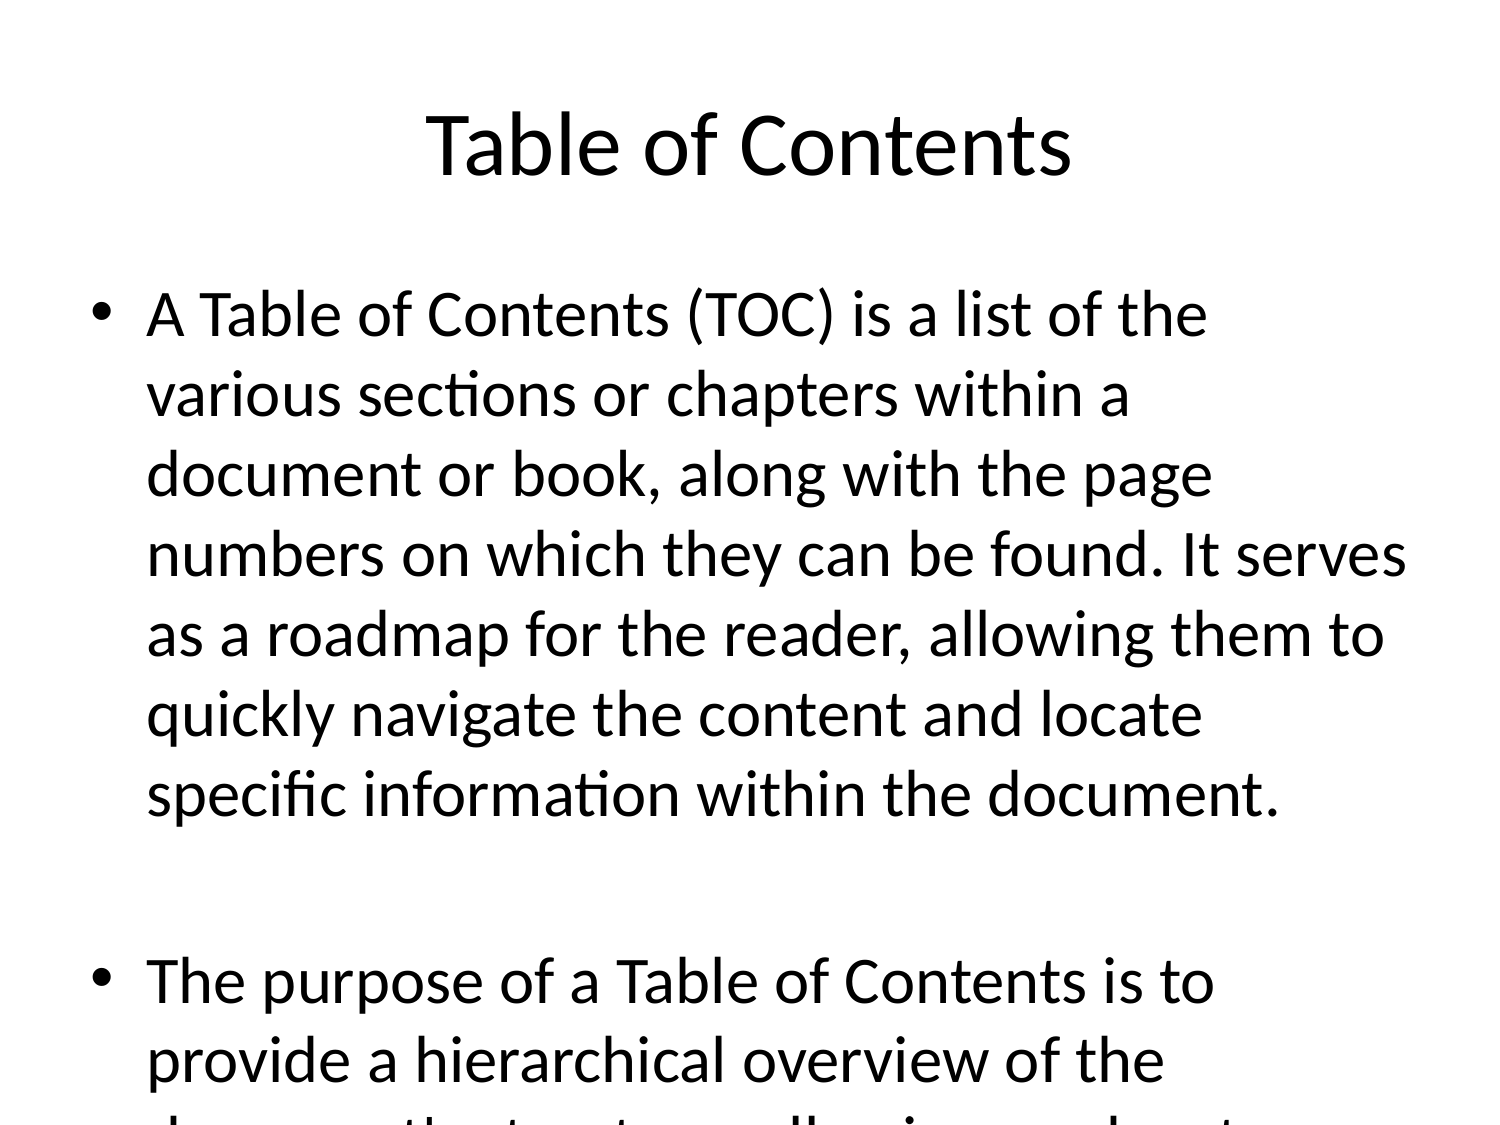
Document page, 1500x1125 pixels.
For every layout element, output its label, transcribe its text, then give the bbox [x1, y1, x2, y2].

list A Table of Contents (TOC) is a list of the various sections or chapters within a document or book, along with the page numbers on which they can be found. It serves as a roadmap for the reader, allowing them to quickly navigate the content and locate specific information within the document. The purpose of a Table of Contents is to provide a hierarchical overview of the document's structure, allowing readers to understand the organization and flow of the material. It is particularly useful in longer documents, such as books, manuals, research papers, or technical reports, where finding specific sections or topics could be time-consuming without a TOC. A well-constructed Table of Contents typically includes the main headings or chapters of the document, along with subheadings and, occasionally, sub-subheadings. Each entry in the TOC is accompanied by the corresponding page number or range of page numbers, helping readers locate specific sections quickly. The Table of Contents should be placed at the beginning of the document, usually after the title page and any acknowledgments. It is often formatted as a list with the headings indented and nested under their respective sections. The TOC may be organized numerically, alphabetically, or hierarchically, depending on the document's structure and formatting preferences. Creating a Table of Contents can be done manually, but many word processing software like Microsoft Word offer automatic tools to generate and update a TOC. These tools use headings or styles applied to the text to create links and page references automatically. This way, if changes are made to the document, such as adding or removing sections, the Table of Contents can be easily updated and remain accurate. In addition to aiding navigation, a Table of Contents can also give readers a sense of the document's content and help them decide which sections to focus on or skip, depending on their interests or specific information needs. It provides a quick overview of the overall structure of the document and allows readers to comprehend how the information is organized and presented. Overall, a well-crafted Table of Contents is an essential tool for improving the usability and accessibility of longer documents, making it easier for readers to find the desired content efficiently. [75, 262, 1425, 1005]
title Table of Contents [75, 45, 1425, 233]
